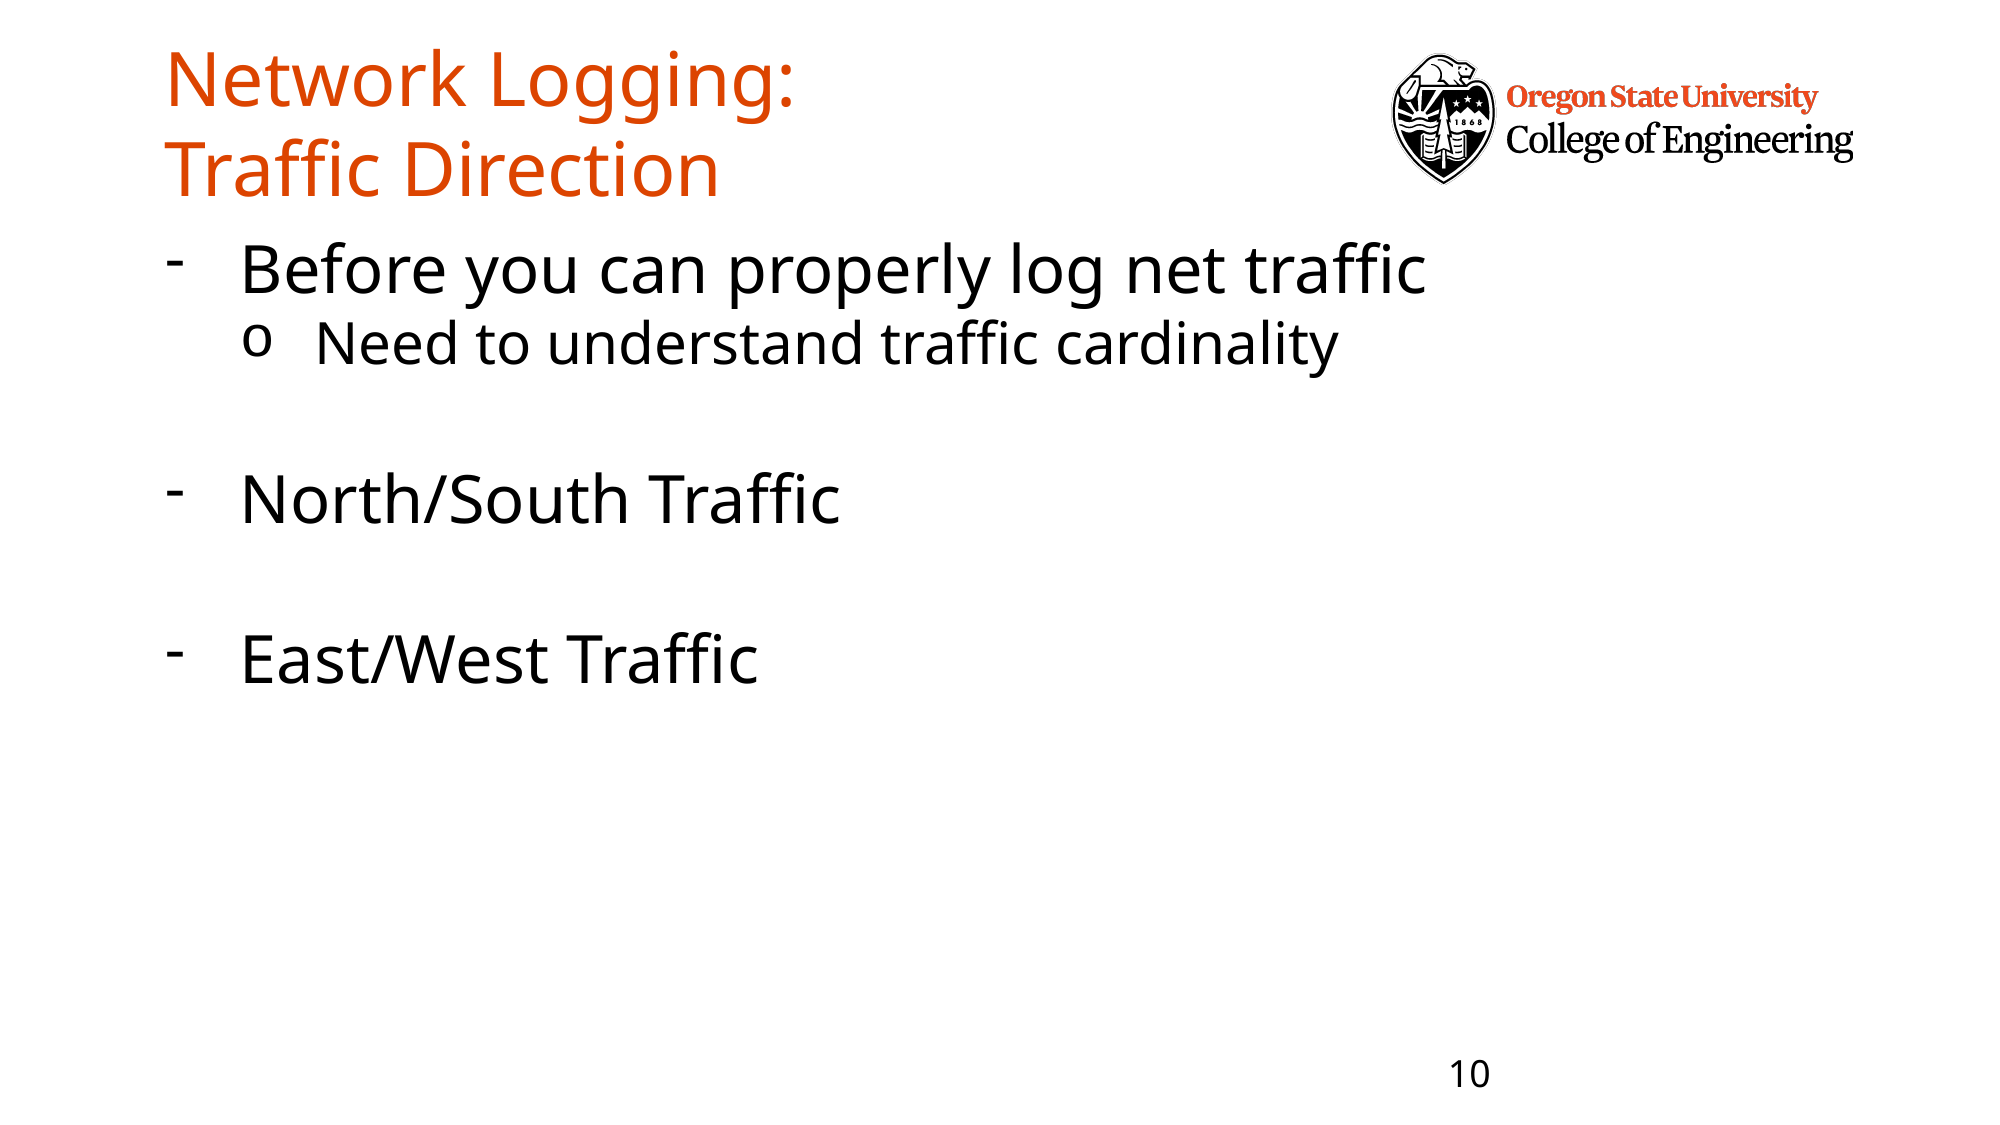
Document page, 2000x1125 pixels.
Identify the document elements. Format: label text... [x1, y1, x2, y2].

slide_number 10 [1432, 1042, 1853, 1103]
title Network Logging: Traffic Direction [149, 23, 1388, 218]
picture [1391, 53, 1853, 185]
list Before you can properly log net traffic Need to understand traffic cardinality North/South Traffic East/West Traffic [149, 218, 1850, 1005]
